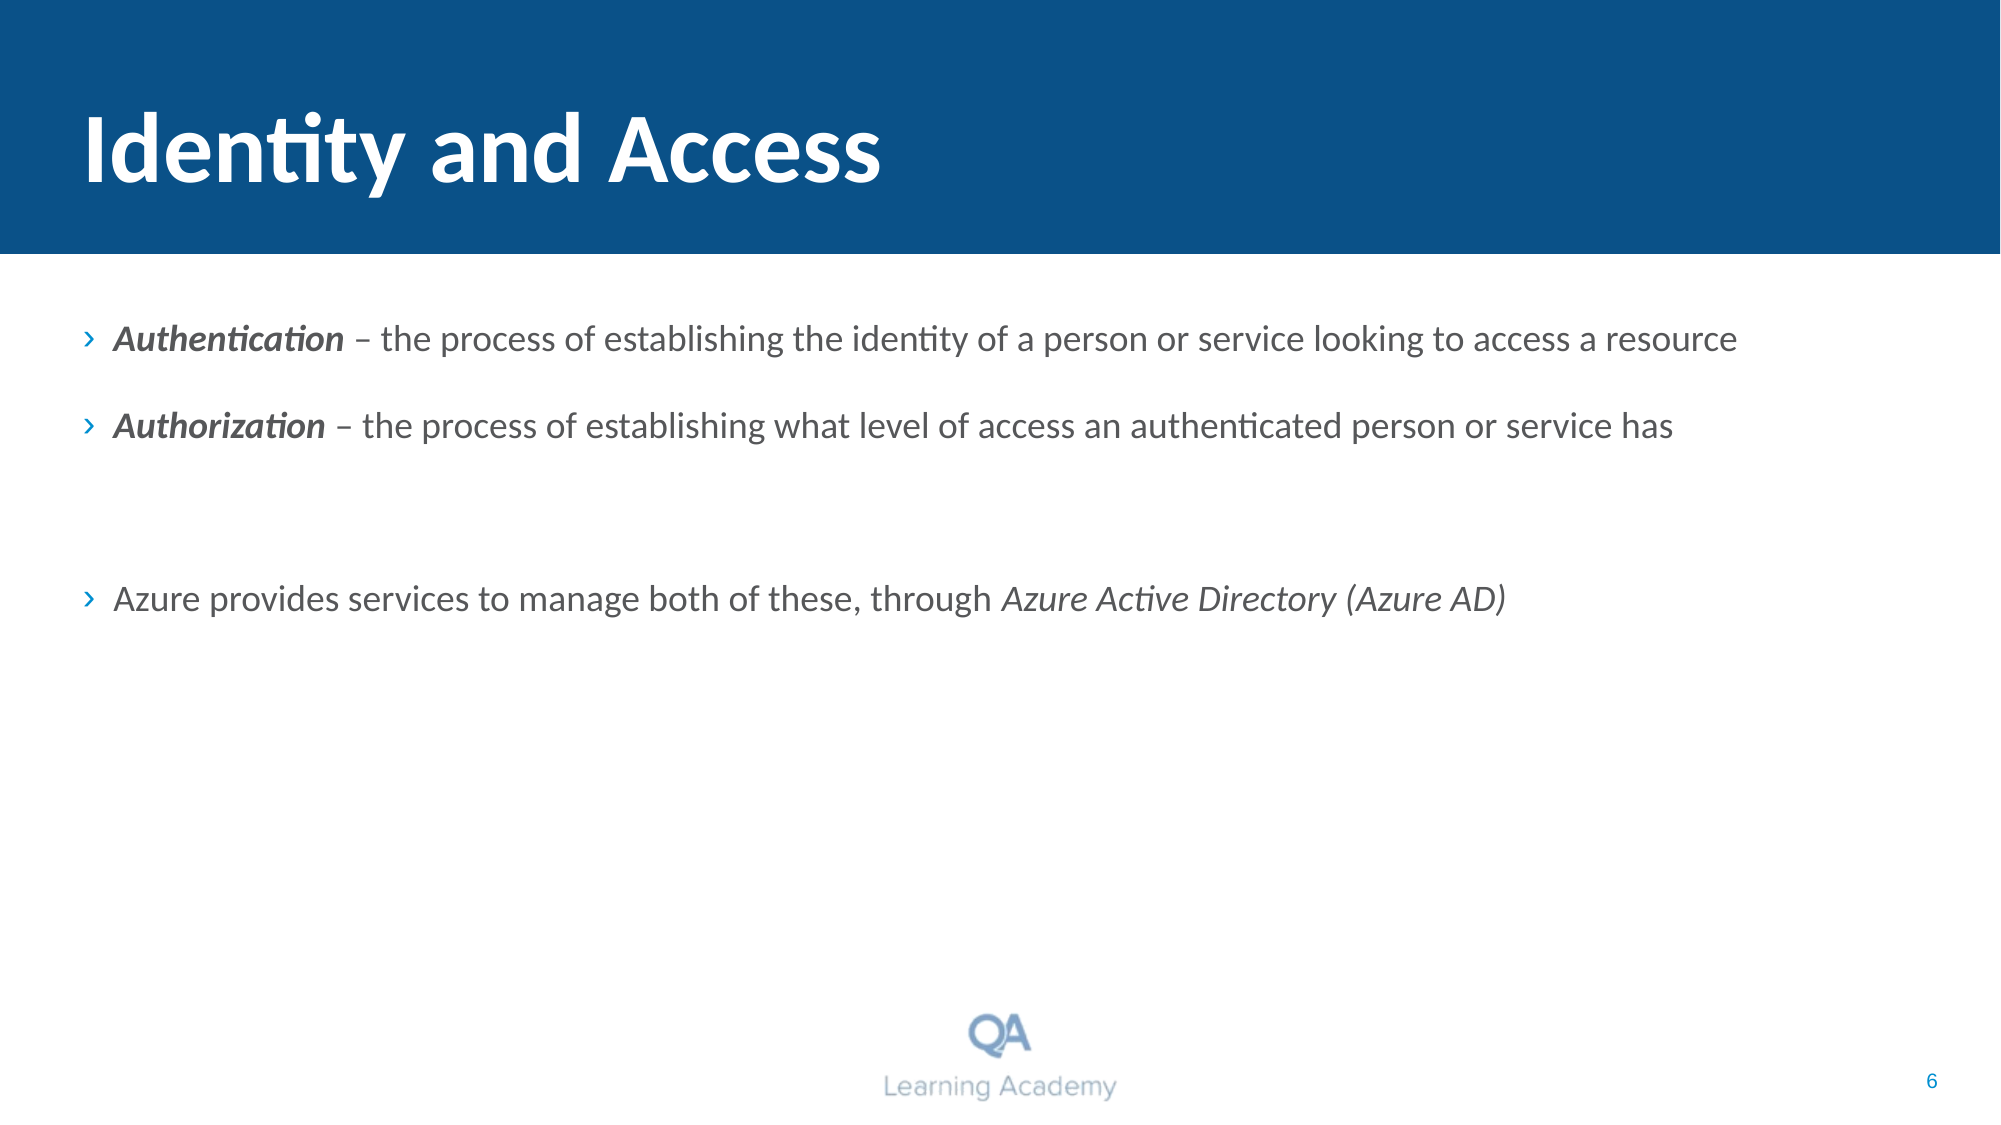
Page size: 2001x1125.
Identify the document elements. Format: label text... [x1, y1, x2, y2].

title Identity and Access [67, 20, 1565, 210]
list Authentication – the process of establishing the identity of a person or service looking to access a resource Authorization – the process of establishing what level of access an authenticated person or service has Azure provides services to manage both of these, through Azure Active Directory (Azure AD) [67, 306, 1939, 1000]
